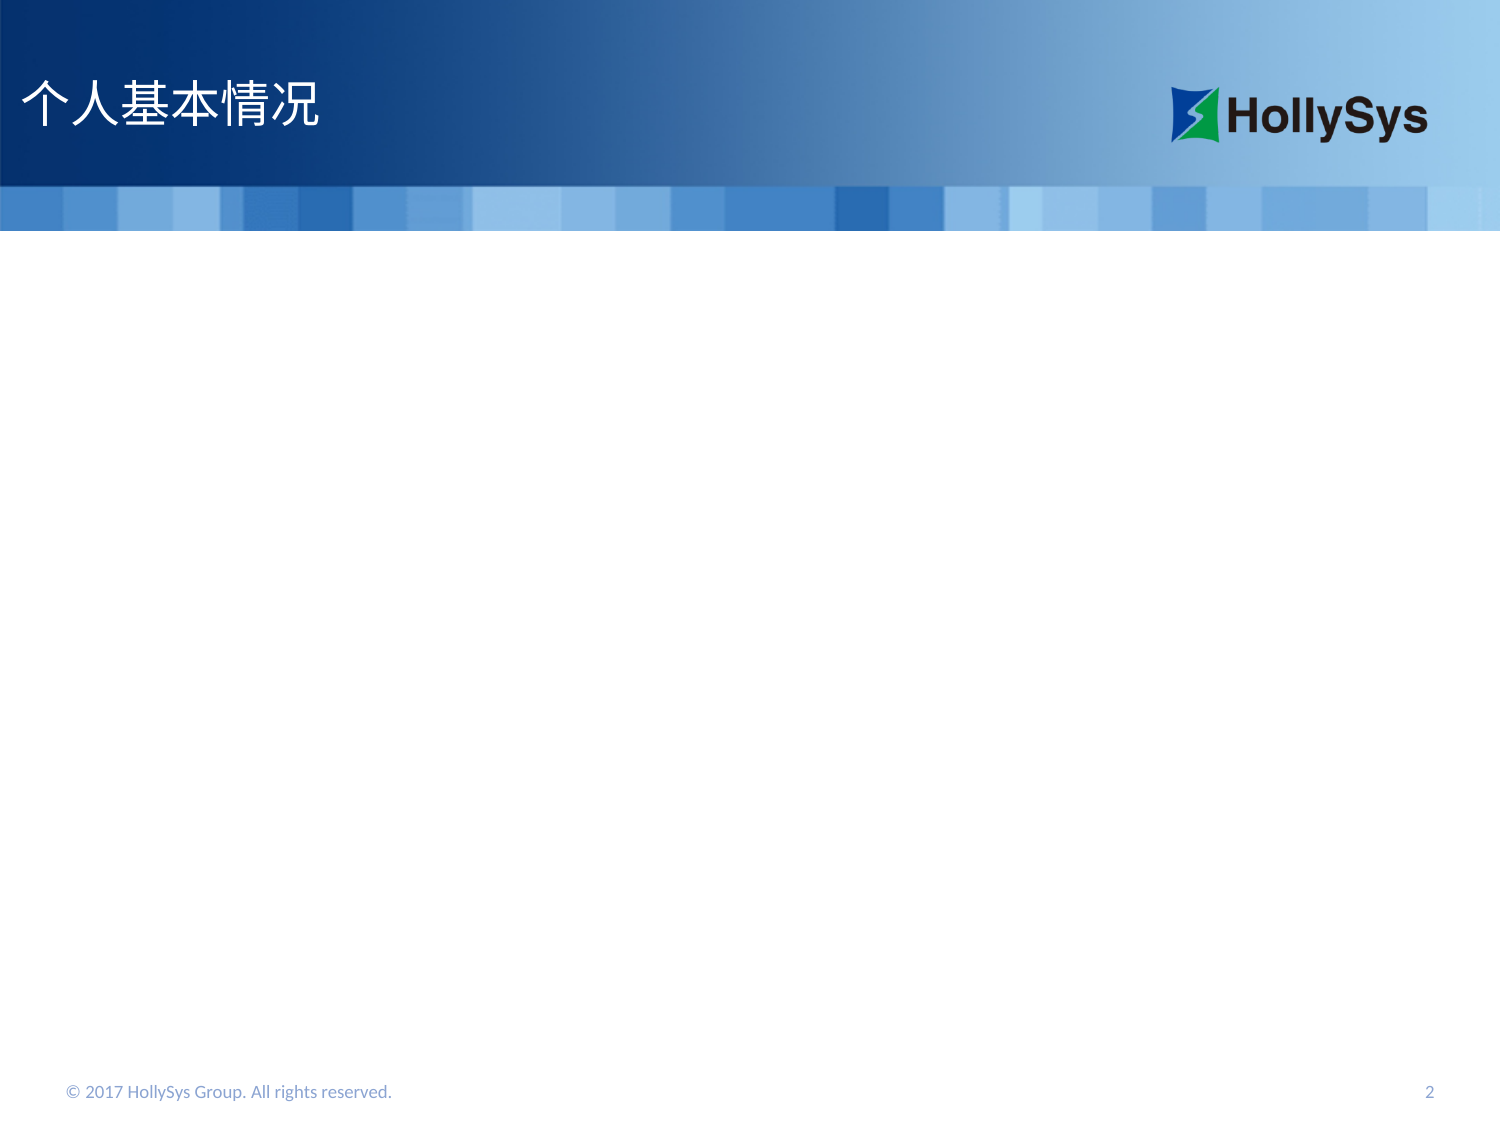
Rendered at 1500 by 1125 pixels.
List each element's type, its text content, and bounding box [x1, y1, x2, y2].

footer © 2017 HollySys Group. All rights reserved. 1 [0, 1057, 1500, 1125]
picture [0, 0, 1500, 231]
title 个人基本情况 [5, 26, 1010, 180]
